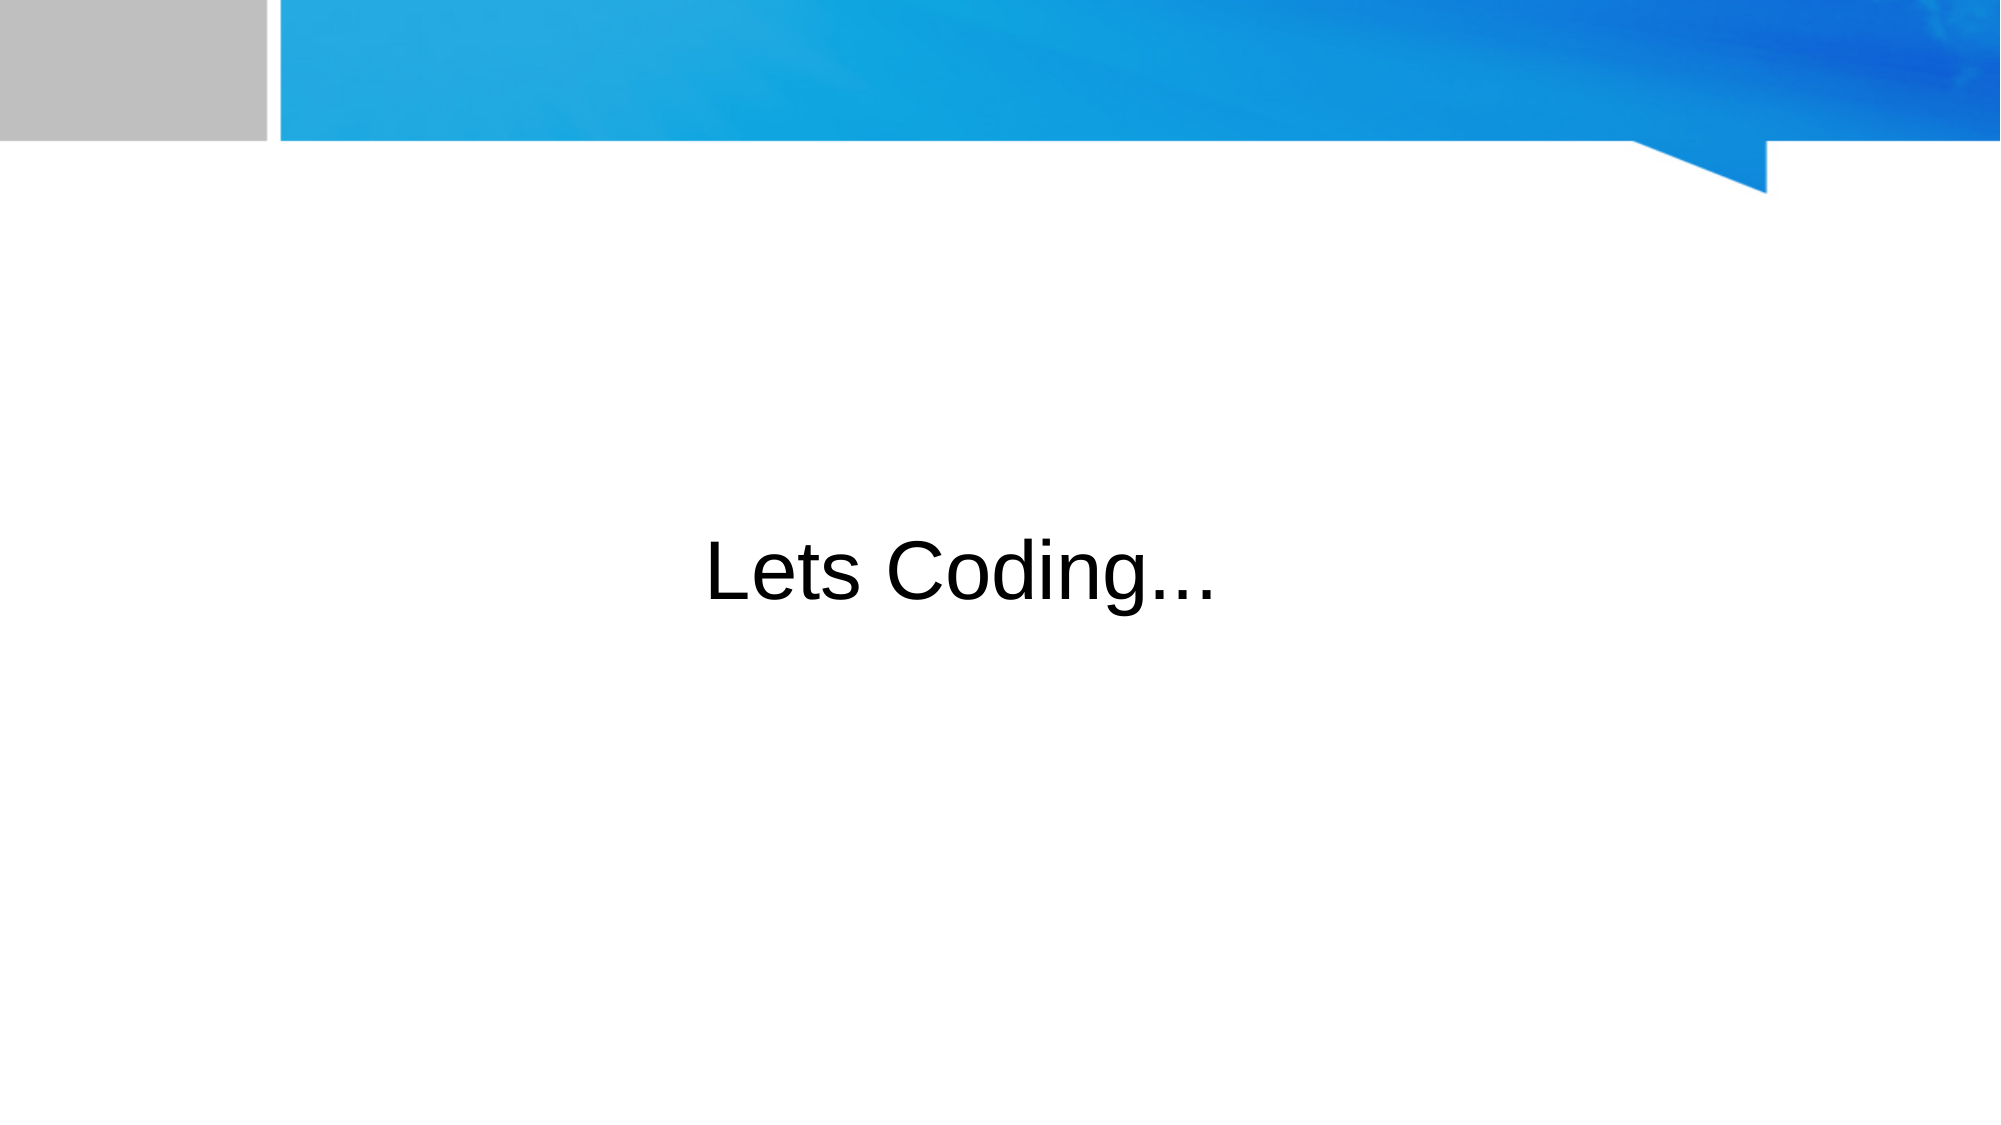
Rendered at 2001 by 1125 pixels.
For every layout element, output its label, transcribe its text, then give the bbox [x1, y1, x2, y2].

picture [0, 0, 2000, 1125]
list Lets Coding... [689, 508, 1901, 1006]
